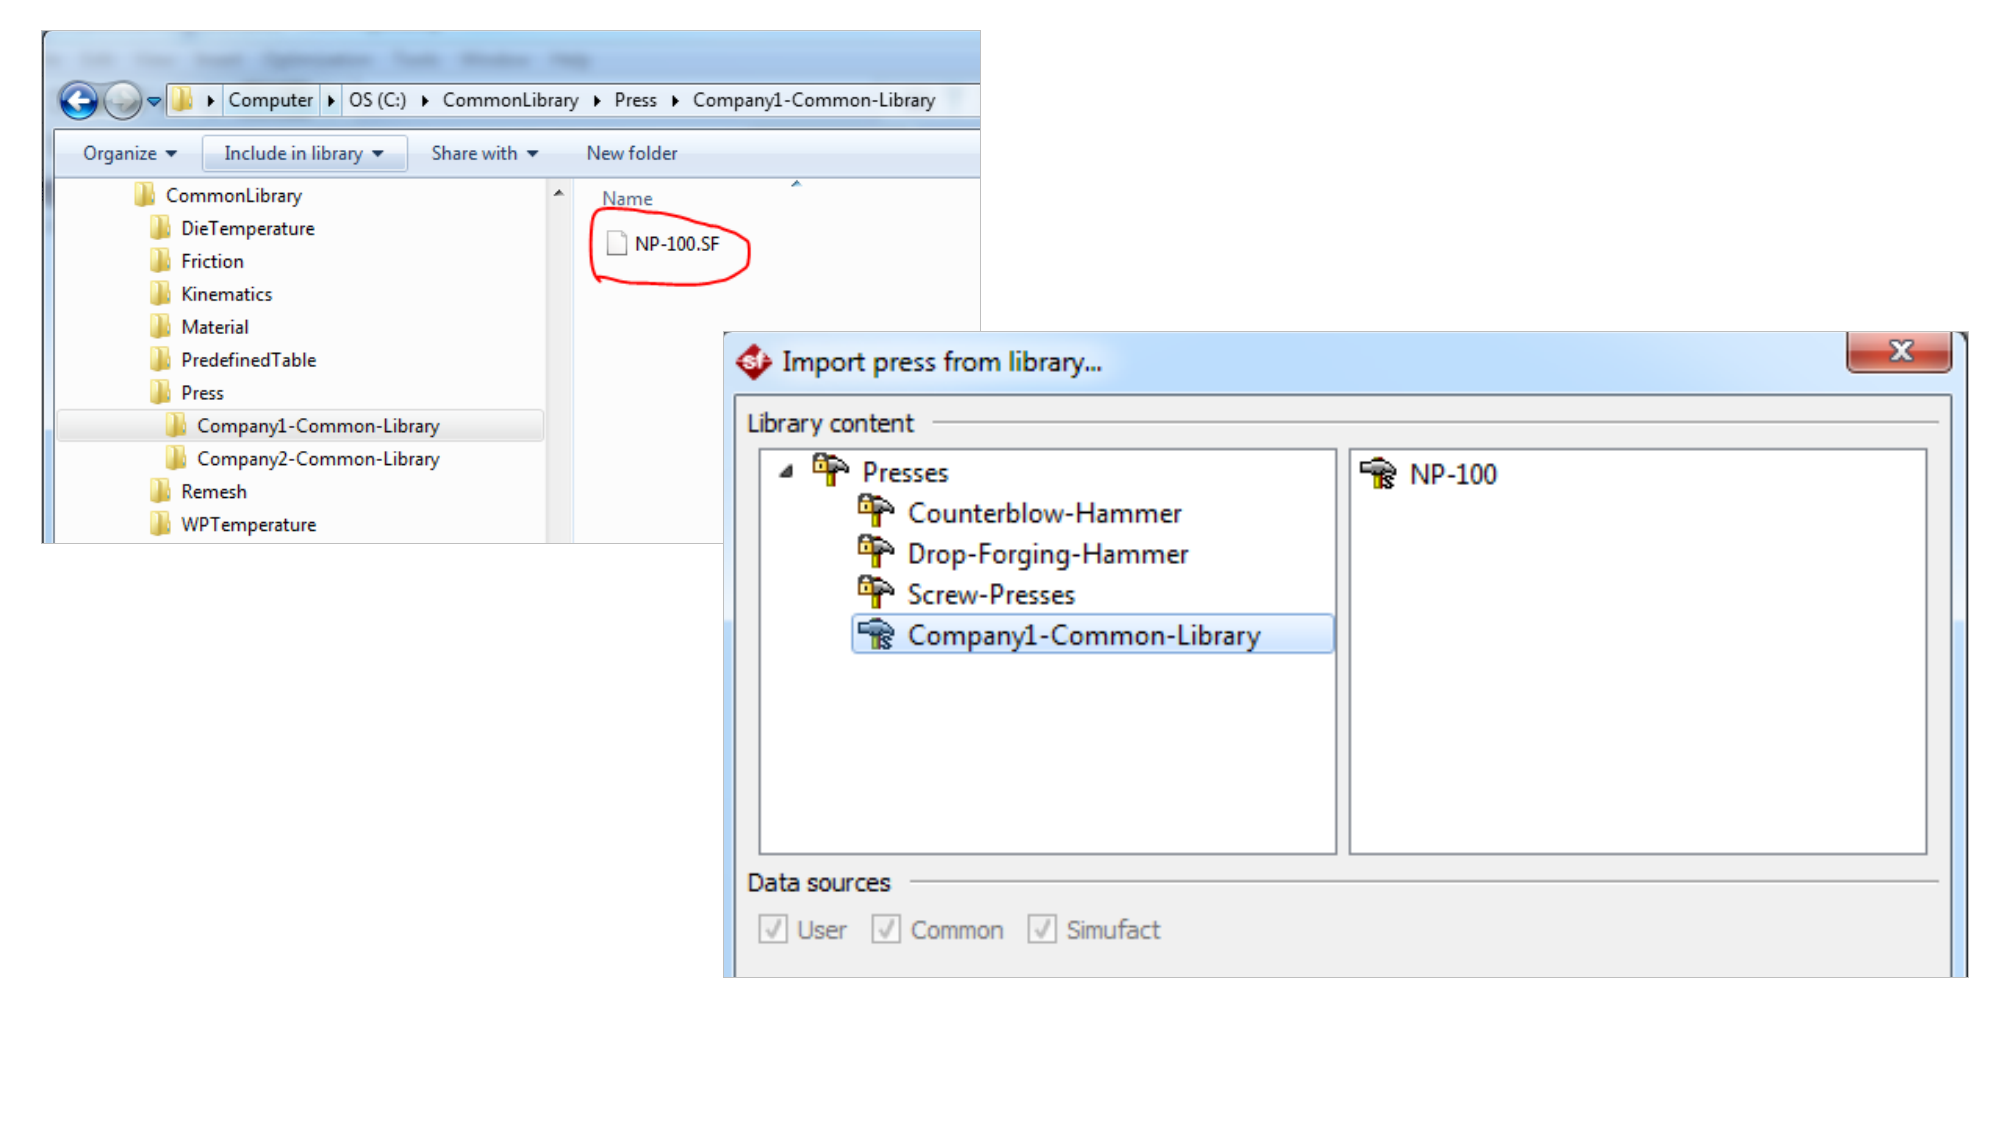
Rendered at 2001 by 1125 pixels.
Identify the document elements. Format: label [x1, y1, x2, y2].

picture [41, 30, 1969, 978]
